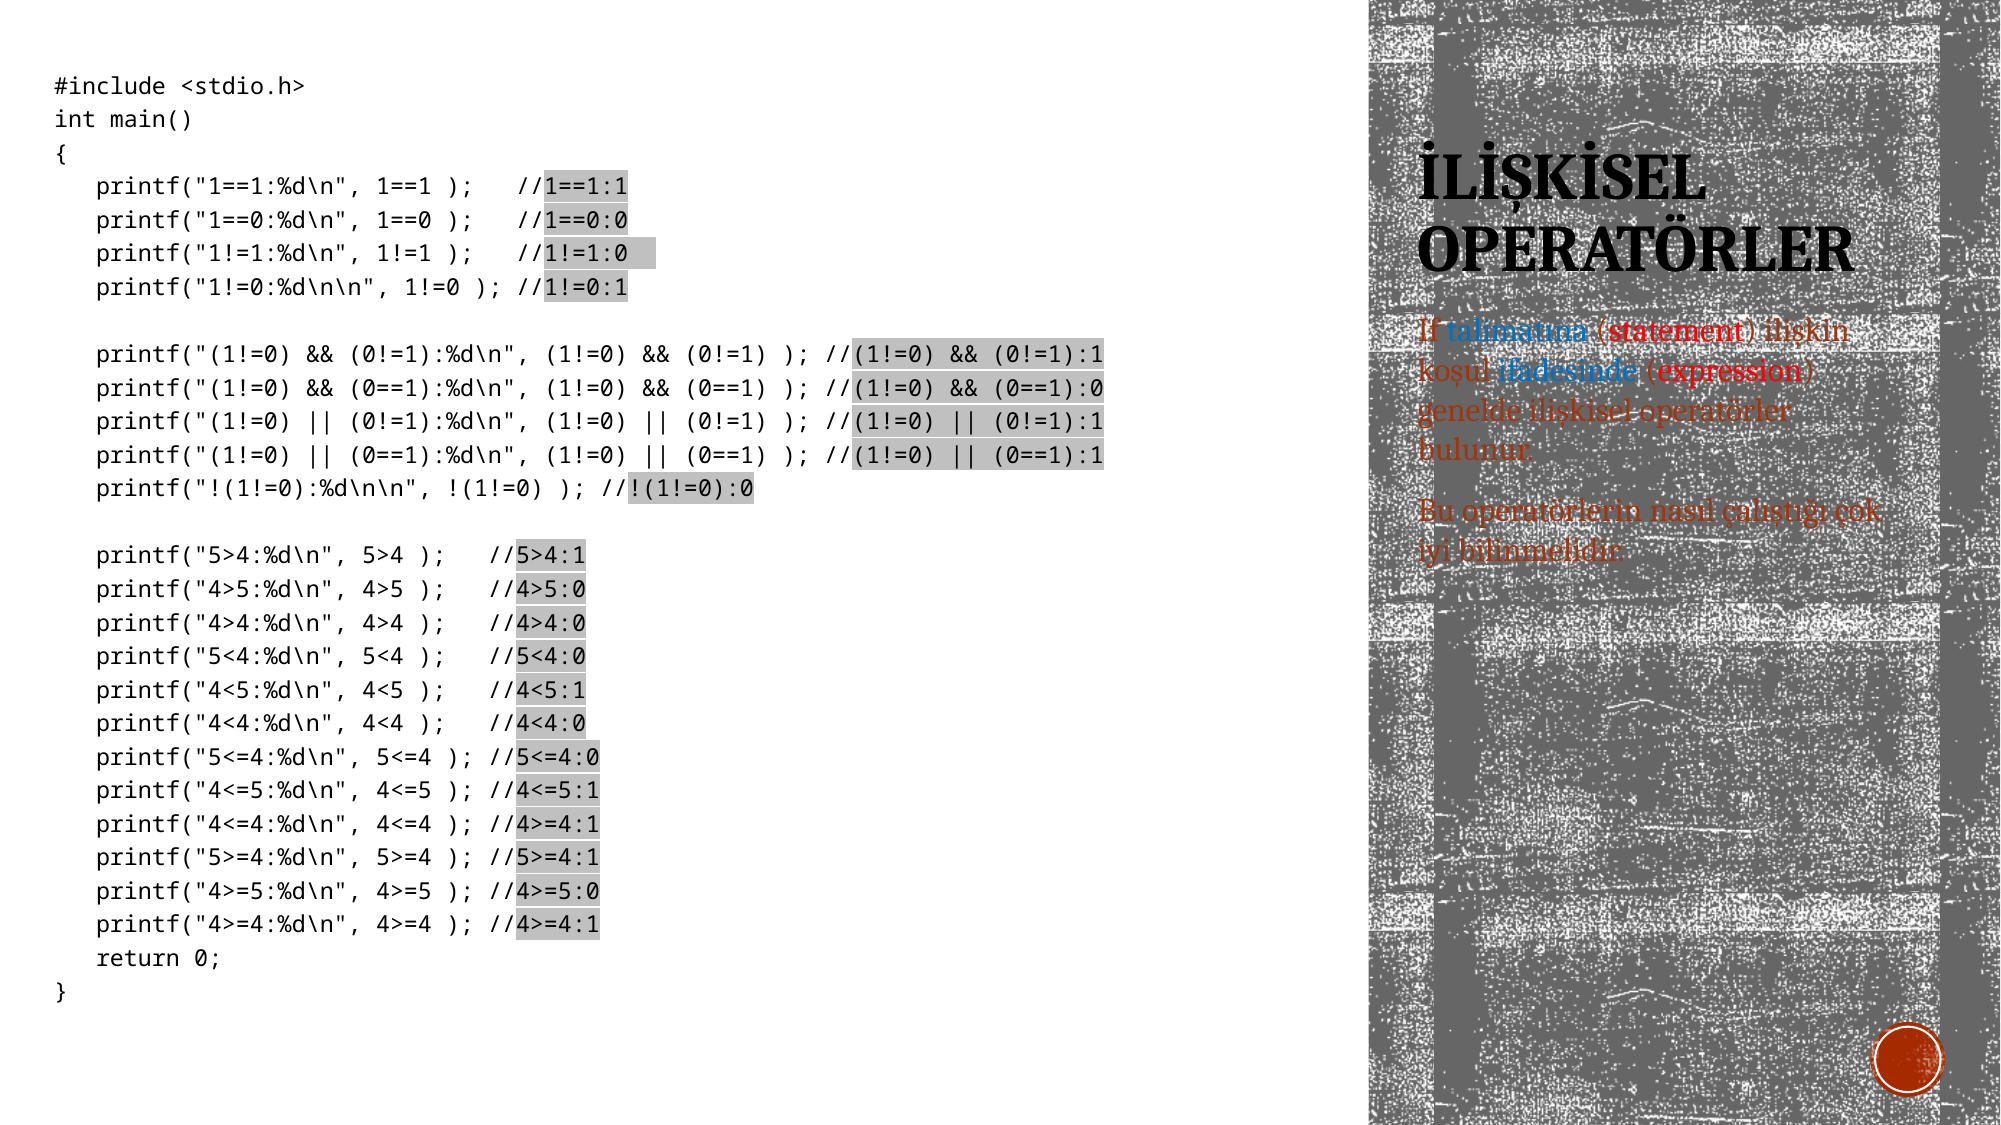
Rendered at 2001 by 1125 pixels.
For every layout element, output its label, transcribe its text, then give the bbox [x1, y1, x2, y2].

list #include <stdio.h> int main() { printf("1==1:%d\n", 1==1 ); //1==1:1 printf("1==0:%d\n", 1==0 ); //1==0:0 printf("1!=1:%d\n", 1!=1 ); //1!=1:0 printf("1!=0:%d\n\n", 1!=0 ); //1!=0:1 printf("(1!=0) && (0!=1):%d\n", (1!=0) && (0!=1) ); //(1!=0) && (0!=1):1 printf("(1!=0) && (0==1):%d\n", (1!=0) && (0==1) ); //(1!=0) && (0==1):0 printf("(1!=0) || (0!=1):%d\n", (1!=0) || (0!=1) ); //(1!=0) || (0!=1):1 printf("(1!=0) || (0==1):%d\n", (1!=0) || (0==1) ); //(1!=0) || (0==1):1 printf("!(1!=0):%d\n\n", !(1!=0) ); //!(1!=0):0 printf("5>4:%d\n", 5>4 ); //5>4:1 printf("4>5:%d\n", 4>5 ); //4>5:0 printf("4>4:%d\n", 4>4 ); //4>4:0 printf("5<4:%d\n", 5<4 ); //5<4:0 printf("4<5:%d\n", 4<5 ); //4<5:1 printf("4<4:%d\n", 4<4 ); //4<4:0 printf("5<=4:%d\n", 5<=4 ); //5<=4:0 printf("4<=5:%d\n", 4<=5 ); //4<=5:1 printf("4<=4:%d\n", 4<=4 ); //4>=4:1 printf("5>=4:%d\n", 5>=4 ); //5>=4:1 printf("4>=5:%d\n", 4>=5 ); //4>=5:0 printf("4>=4:%d\n", 4>=4 ); //4>=4:1 return 0; } [39, 57, 1324, 1014]
title ilişkisel OperatörLER [1402, 57, 1928, 294]
list If talimatına (statement) ilişkin koşul ifadesinde (expression) genelde ilişkisel operatörler bulunur. Bu operatörlerin nasıl çalıştığı çok iyi bilinmelidir. [1402, 300, 1928, 1014]
